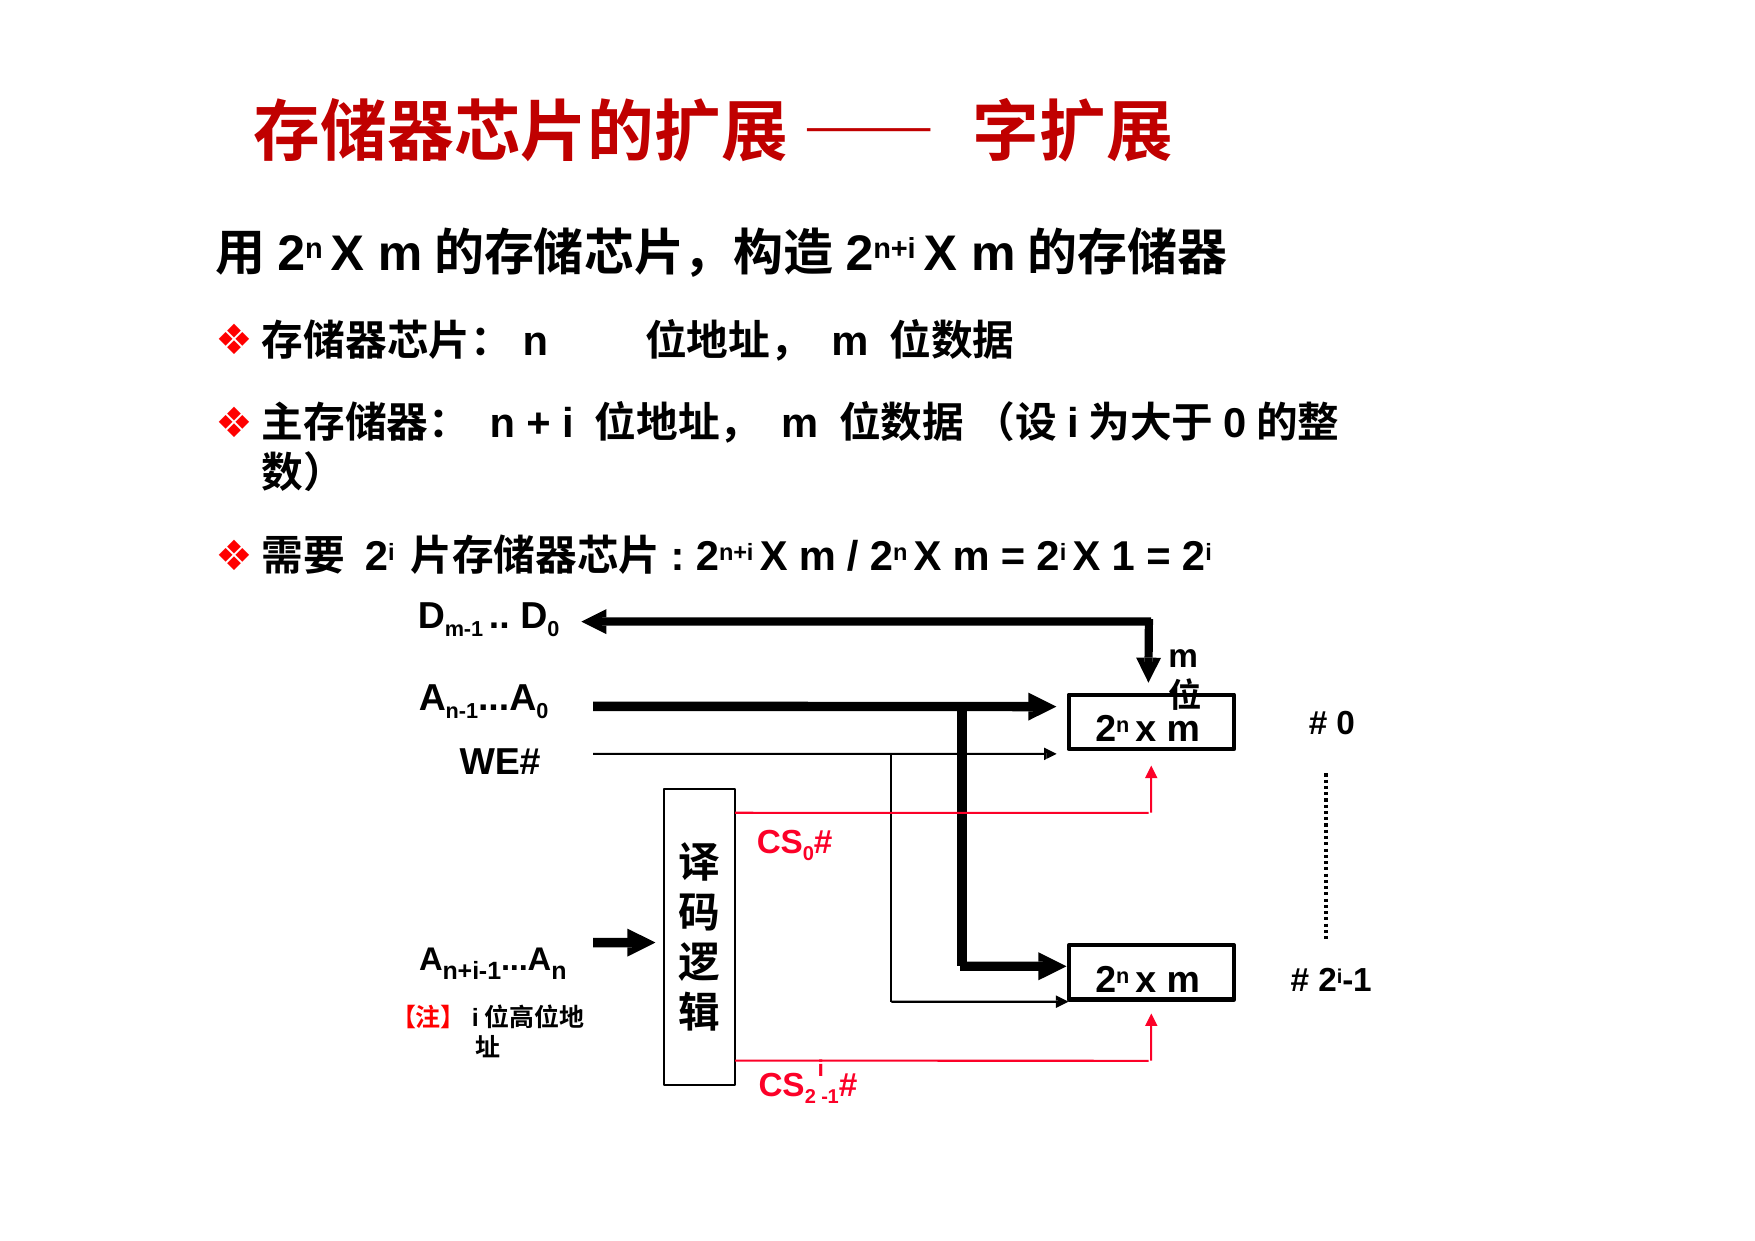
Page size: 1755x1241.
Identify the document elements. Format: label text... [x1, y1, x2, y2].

text_box [960, 952, 1067, 981]
text_box [664, 789, 736, 1085]
text_box [594, 928, 656, 957]
text_box # 0 [1306, 701, 1358, 742]
text_box 译码逻辑 [676, 835, 723, 1036]
text_box 2n x m [1068, 694, 1235, 750]
text_box [891, 995, 1069, 1008]
text_box [1136, 619, 1162, 683]
text_box [581, 609, 1152, 635]
text_box [1145, 765, 1158, 813]
text_box # 2i-1 [1288, 957, 1376, 999]
text_box 2n x m [1068, 945, 1235, 1000]
text_box Dm-1 .. D0 An-1...A0 WE# [415, 590, 571, 783]
text_box CS0# [754, 819, 837, 865]
text_box [1145, 1013, 1158, 1061]
text_box [593, 692, 1057, 721]
text_box i CS2 -1# [756, 1067, 865, 1108]
text_box m位 [1166, 634, 1234, 715]
title 存储器芯片的扩展 —— 字扩展 [220, 35, 1703, 243]
text_box [593, 747, 1057, 761]
text_box An+i-1...An 【注】i位高位地址 [382, 923, 594, 1062]
text_box 用2n X m的存储芯片，构造2n+i X m的存储器 存储器芯片：n 位地址， m 位数据 主存储器： n + i 位地址， m 位数据 （设i为大于0的整数） 需要 2i 片存储器芯片: 2n+i X m / 2n X m = 2i X 1 = 2i [213, 220, 1369, 579]
